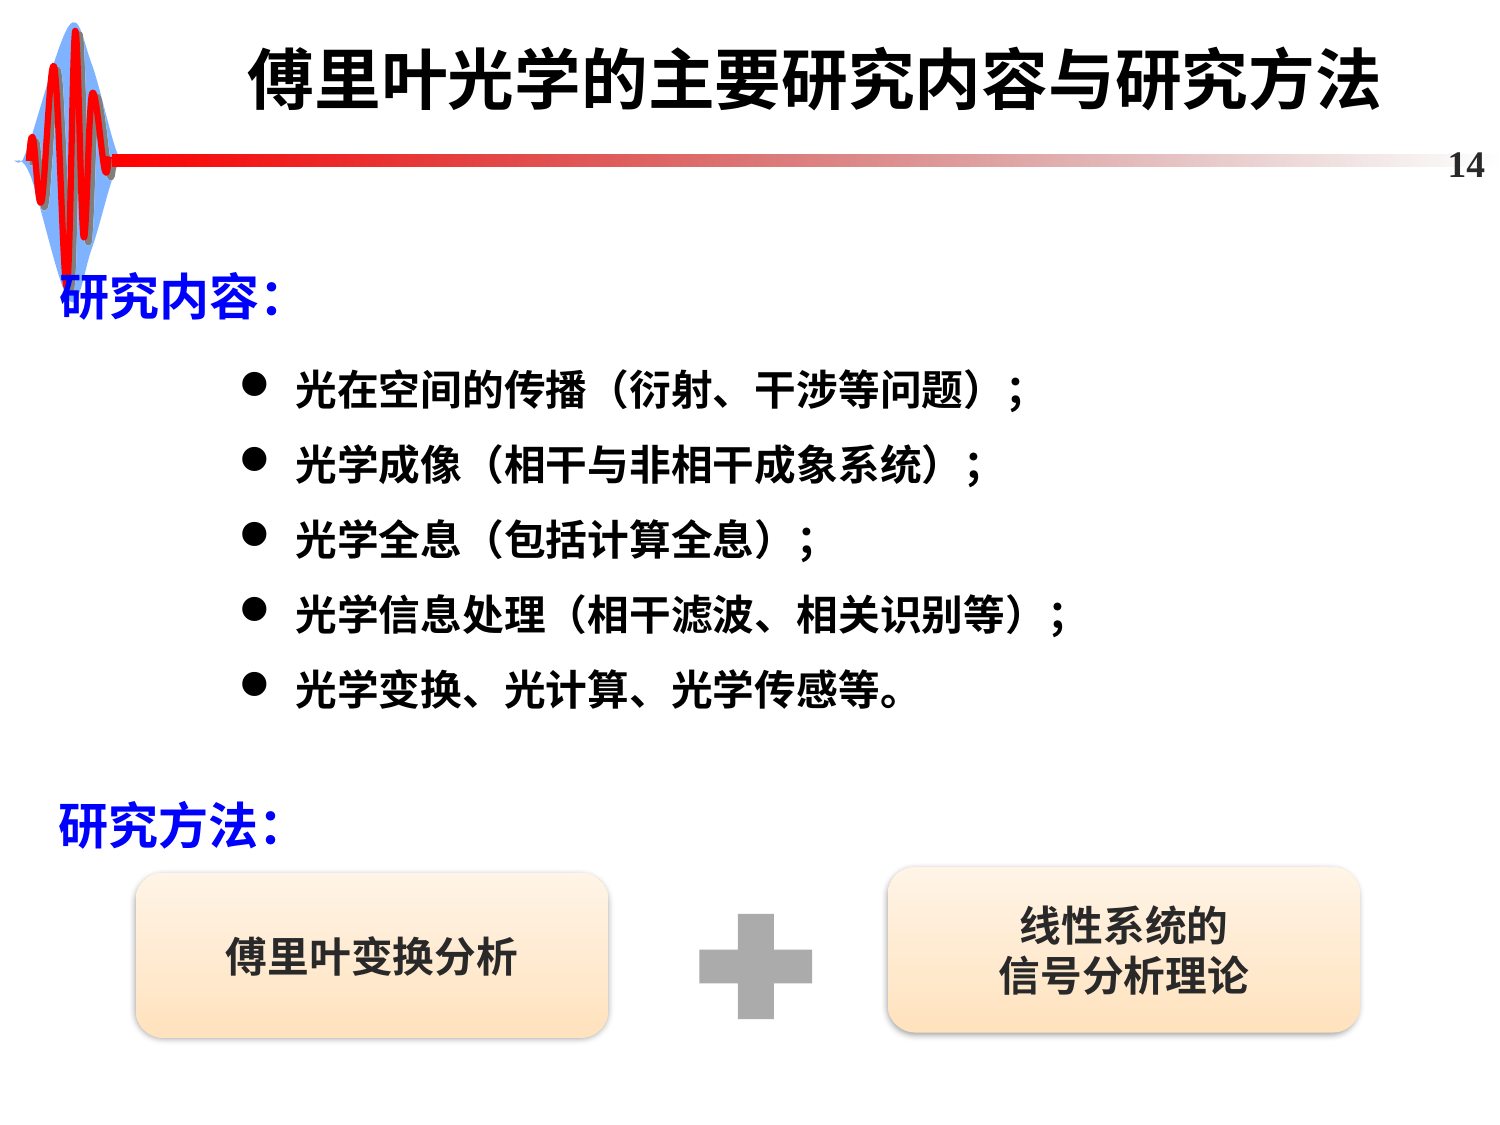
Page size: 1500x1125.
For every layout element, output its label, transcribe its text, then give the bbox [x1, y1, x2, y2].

text_box 光在空间的传播（衍射、干涉等问题）； 光学成像（相干与非相干成象系统）； 光学全息（包括计算全息）； 光学信息处理（相干滤波、相关识别等）； 光学变换、光计算、光学传感等。 [224, 331, 1276, 722]
slide_number 14 [1370, 145, 1500, 181]
text_box 线性系统的 信号分析理论 [887, 866, 1362, 1034]
text_box 傅里叶变换分析 [134, 871, 610, 1039]
text_box 研究内容： [44, 257, 325, 333]
title 傅里叶光学的主要研究内容与研究方法 [159, 19, 1471, 137]
text_box 研究方法： [43, 786, 324, 862]
text_box [699, 913, 813, 1020]
